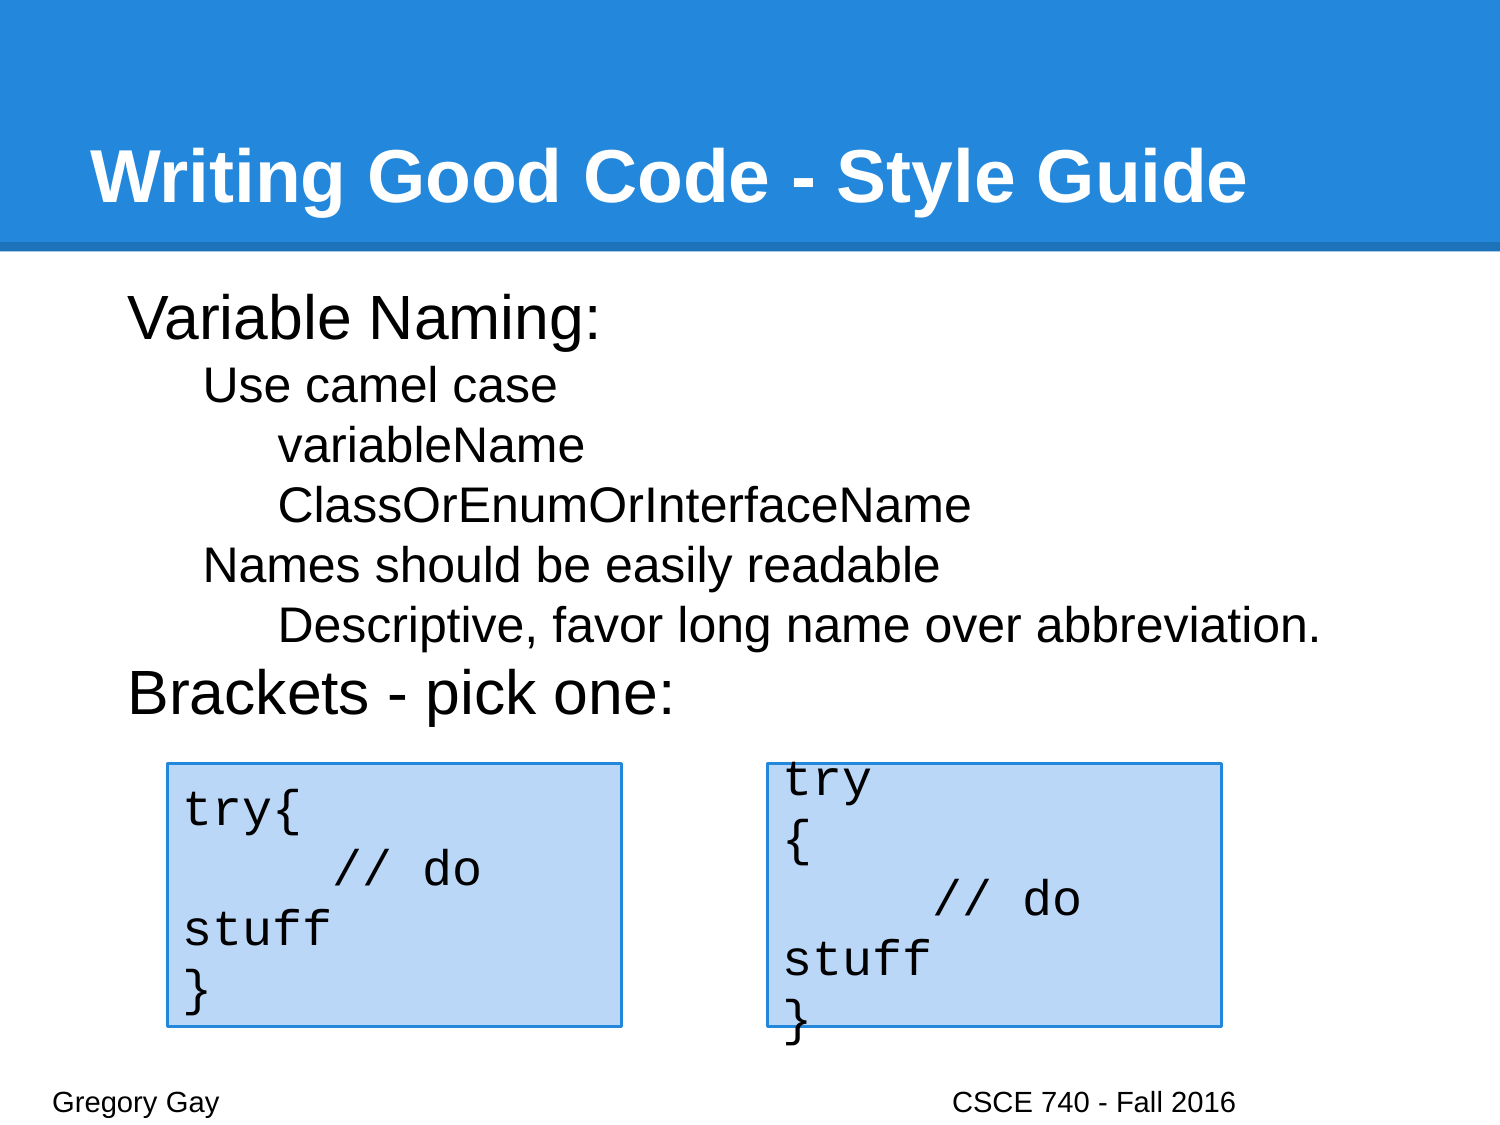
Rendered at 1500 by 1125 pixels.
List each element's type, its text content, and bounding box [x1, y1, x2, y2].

text_box Gregory Gay CSCE 740 - Fall 2016 33 [37, 1068, 1463, 1114]
title Writing Good Code - Style Guide [75, 45, 1425, 233]
text_box try { // do stuff } [767, 763, 1222, 1027]
text_box try{ // do stuff } [167, 763, 622, 1027]
list Variable Naming: Use camel case variableName ClassOrEnumOrInterfaceName Names should be easily readable Descriptive, favor long name over abbreviation. Brackets - pick one: [75, 262, 1425, 1053]
